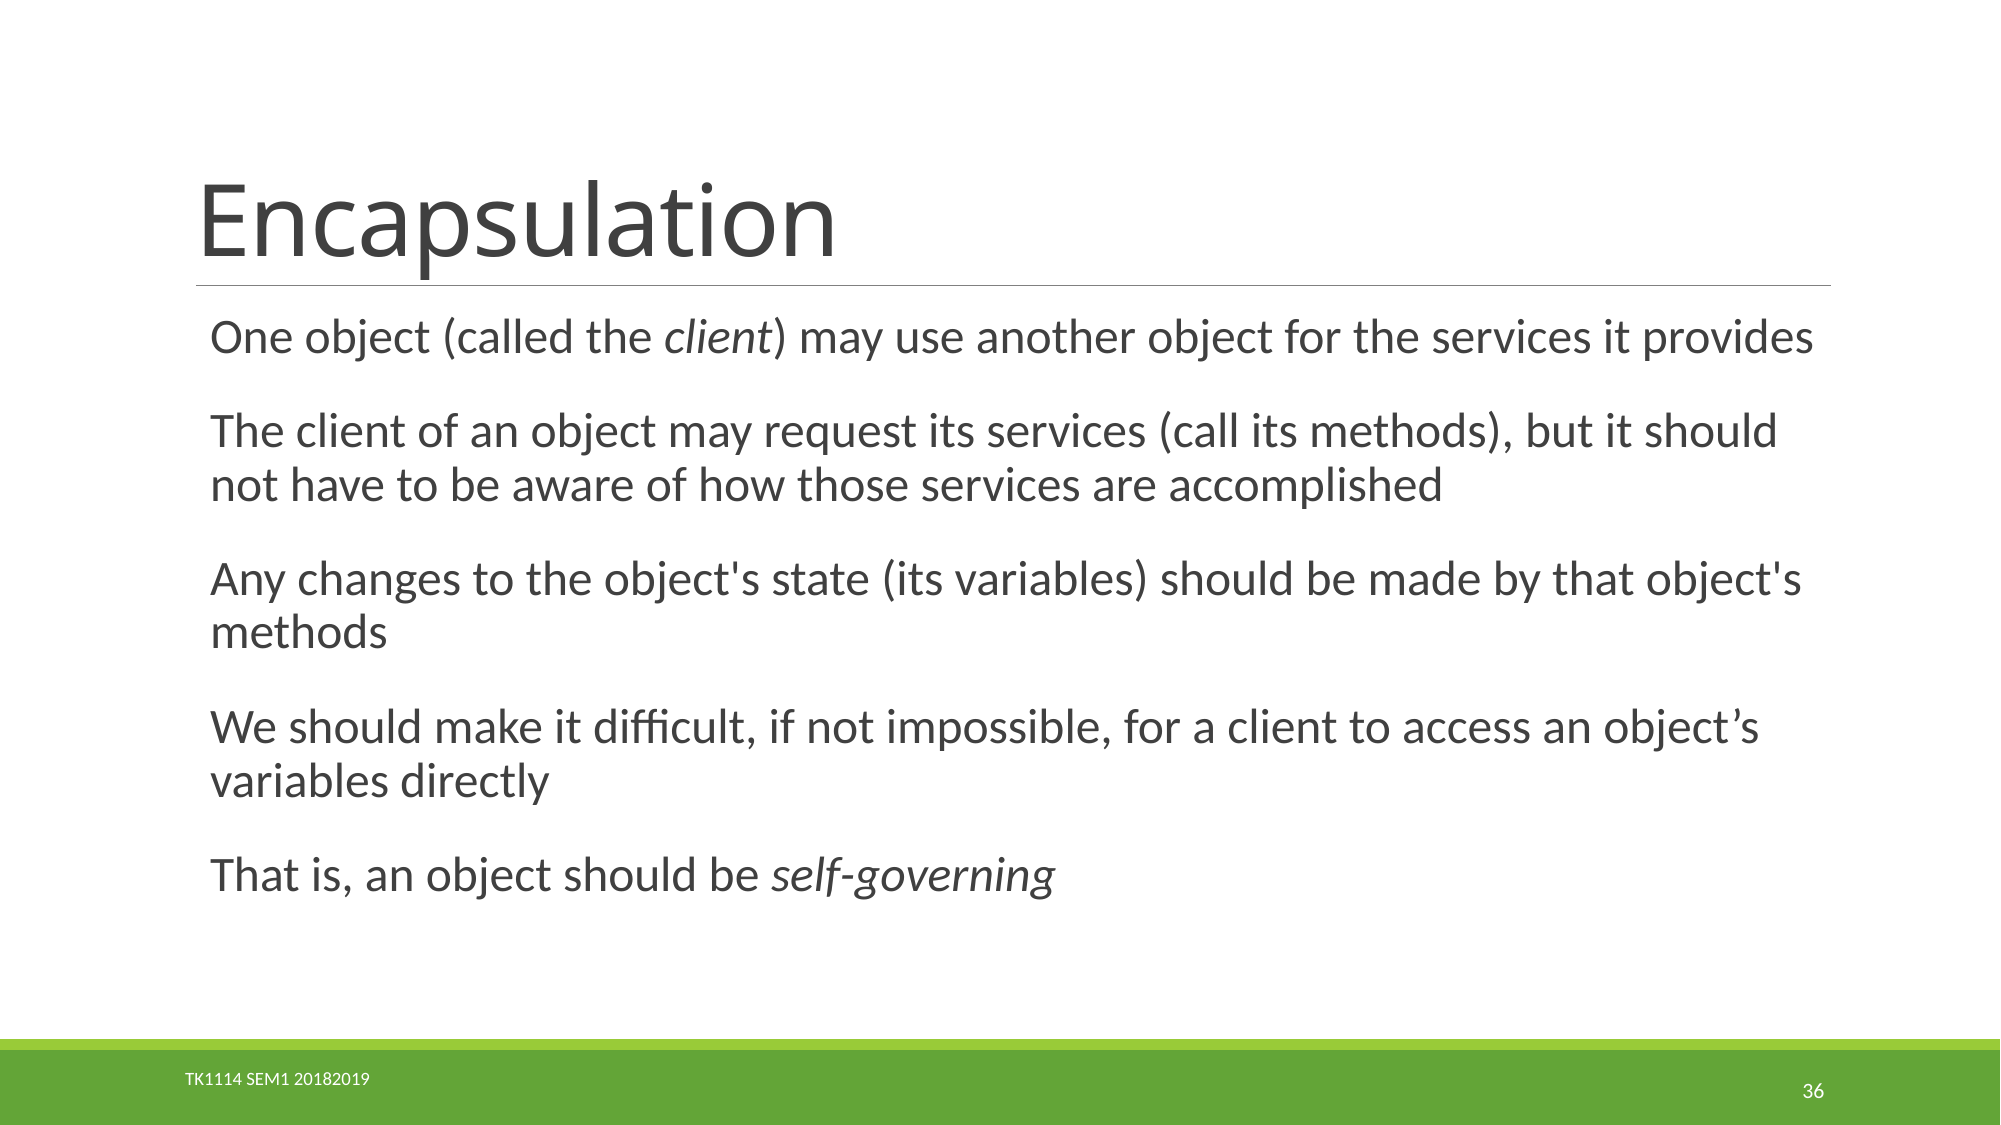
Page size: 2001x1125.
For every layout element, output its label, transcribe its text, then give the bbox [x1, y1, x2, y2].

list One object (called the client) may use another object for the services it provides The client of an object may request its services (call its methods), but it should not have to be aware of how those services are accomplished Any changes to the object's state (its variables) should be made by that object's methods We should make it difficult, if not impossible, for a client to access an object’s variables directly That is, an object should be self-governing [180, 302, 1830, 963]
footer TK1114 sem1 20182019 [170, 1046, 937, 1109]
slide_number 36 [1624, 1059, 1840, 1120]
title Encapsulation [180, 47, 1830, 285]
